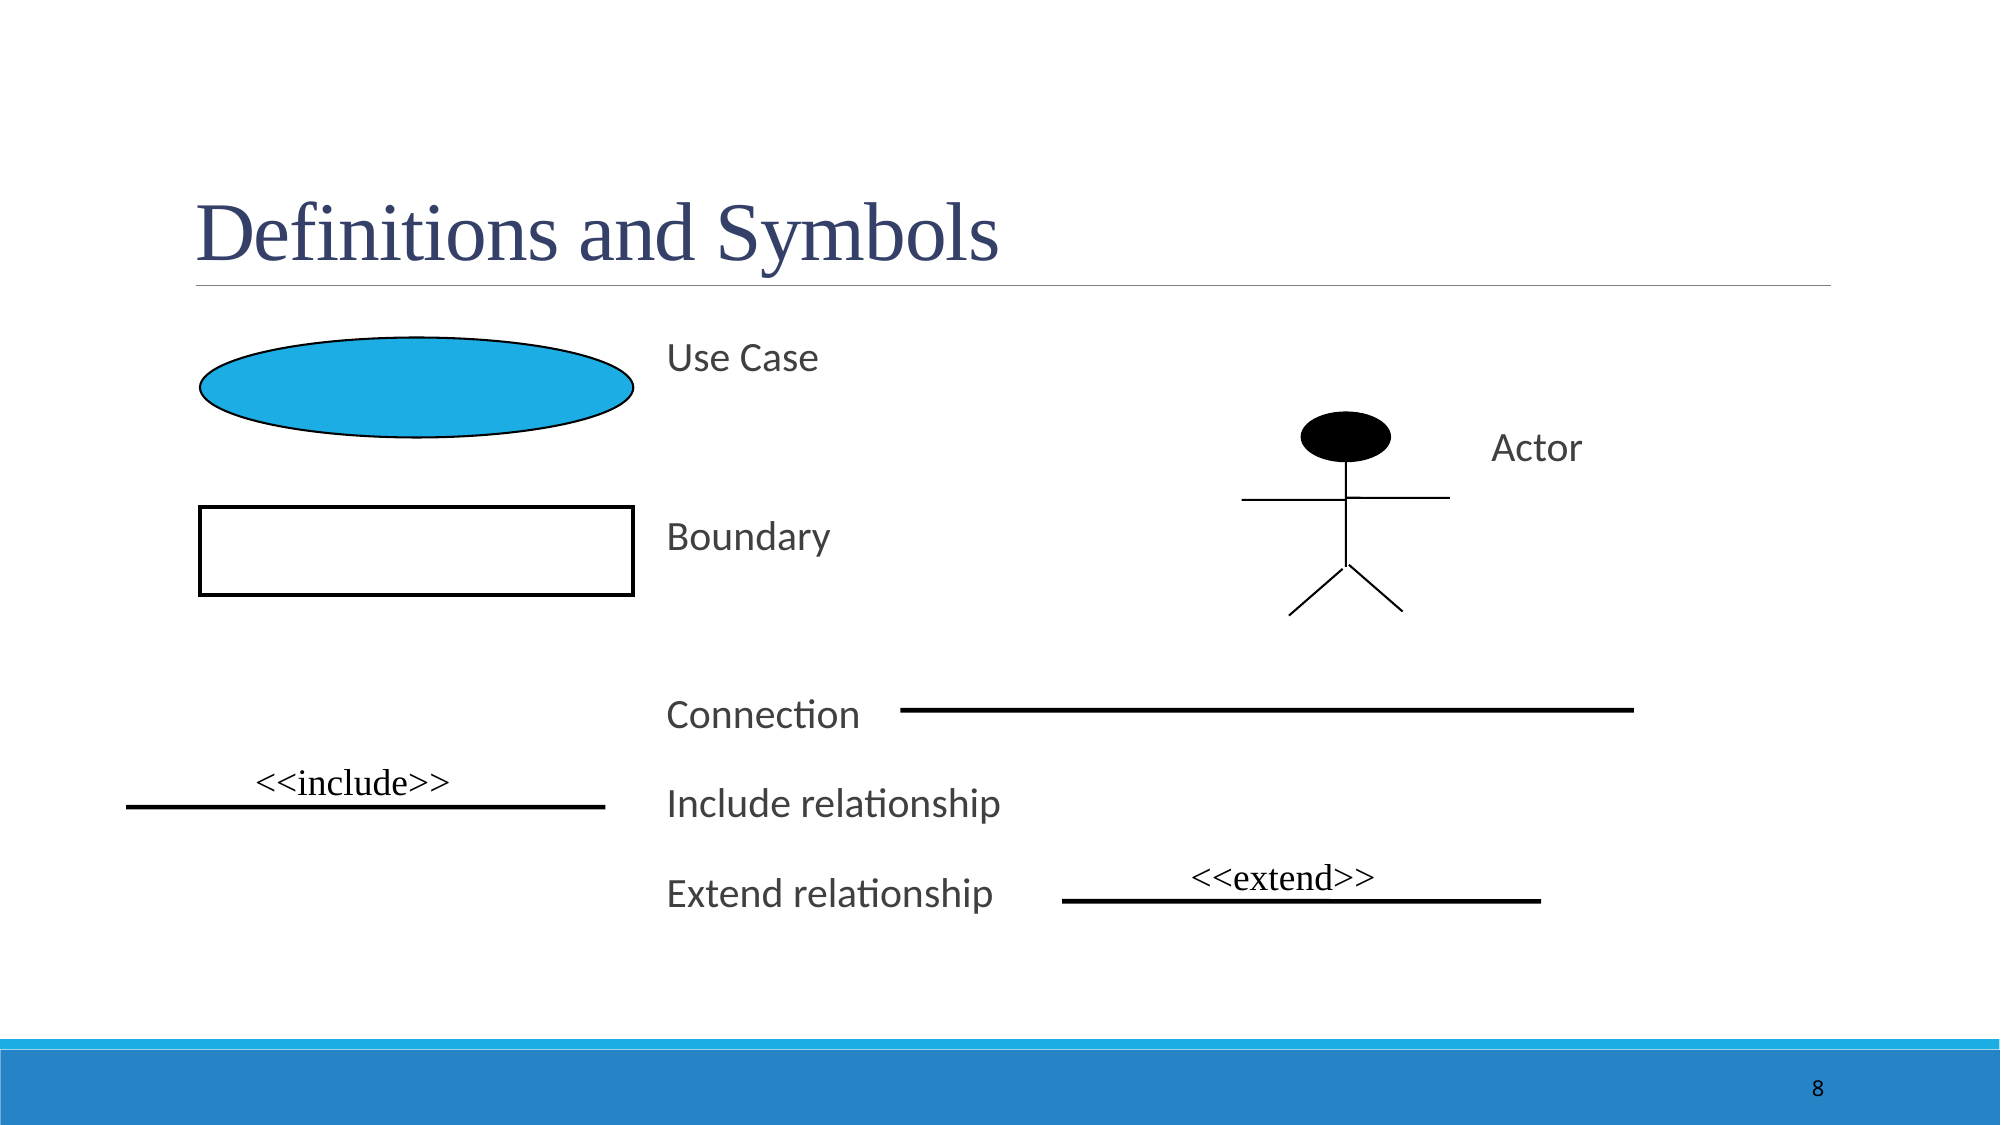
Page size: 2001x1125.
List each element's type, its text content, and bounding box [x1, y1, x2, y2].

title Definitions and Symbols [180, 47, 1830, 285]
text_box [1061, 844, 1542, 907]
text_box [1241, 411, 1451, 617]
slide_number 8 [1624, 1059, 1840, 1120]
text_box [125, 750, 606, 813]
text_box [199, 337, 634, 438]
text_box [199, 507, 634, 595]
list Use Case Actor Boundary Connection Include relationship Extend relationship [666, 312, 1584, 988]
